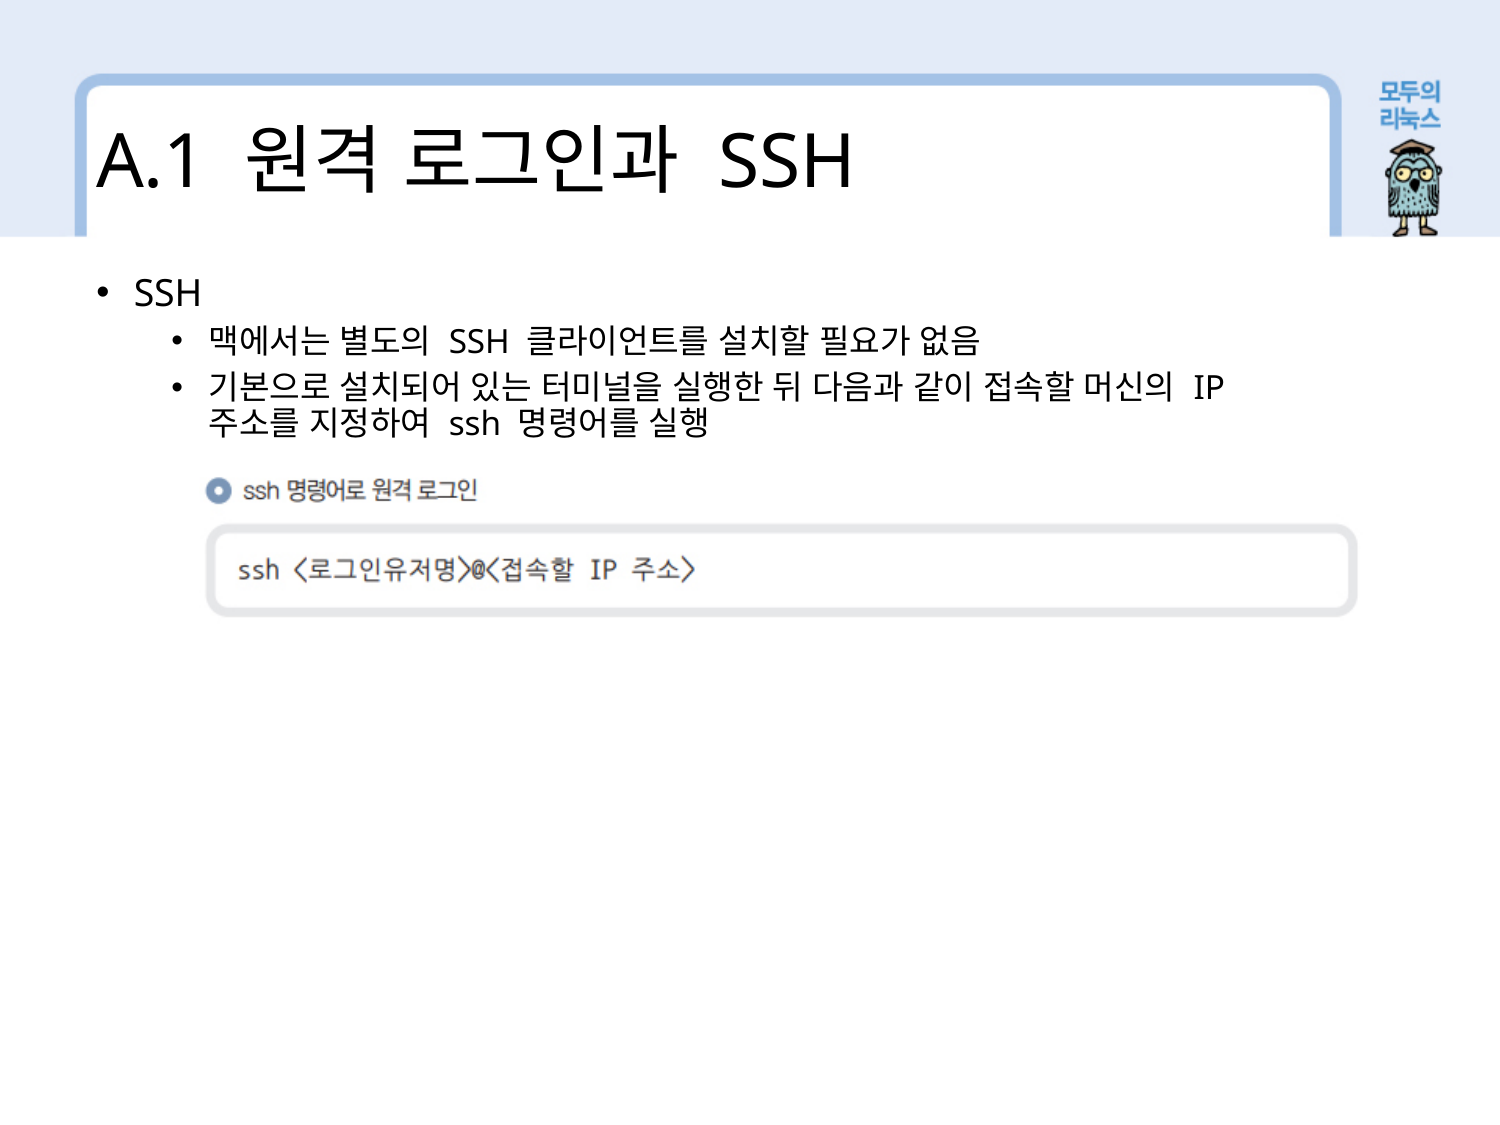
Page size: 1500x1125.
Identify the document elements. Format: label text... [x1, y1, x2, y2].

text_box A.1 원격 로그인과 SSH [81, 115, 1335, 221]
picture [0, 0, 1500, 1125]
text_box SSH 맥에서는 별도의 SSH 클라이언트를 설치할 필요가 없음 기본으로 설치되어 있는 터미널을 실행한 뒤 다음과 같이 접속할 머신의 IP 주소를 지정하여 ssh 명령어를 실행 [81, 266, 1313, 1024]
